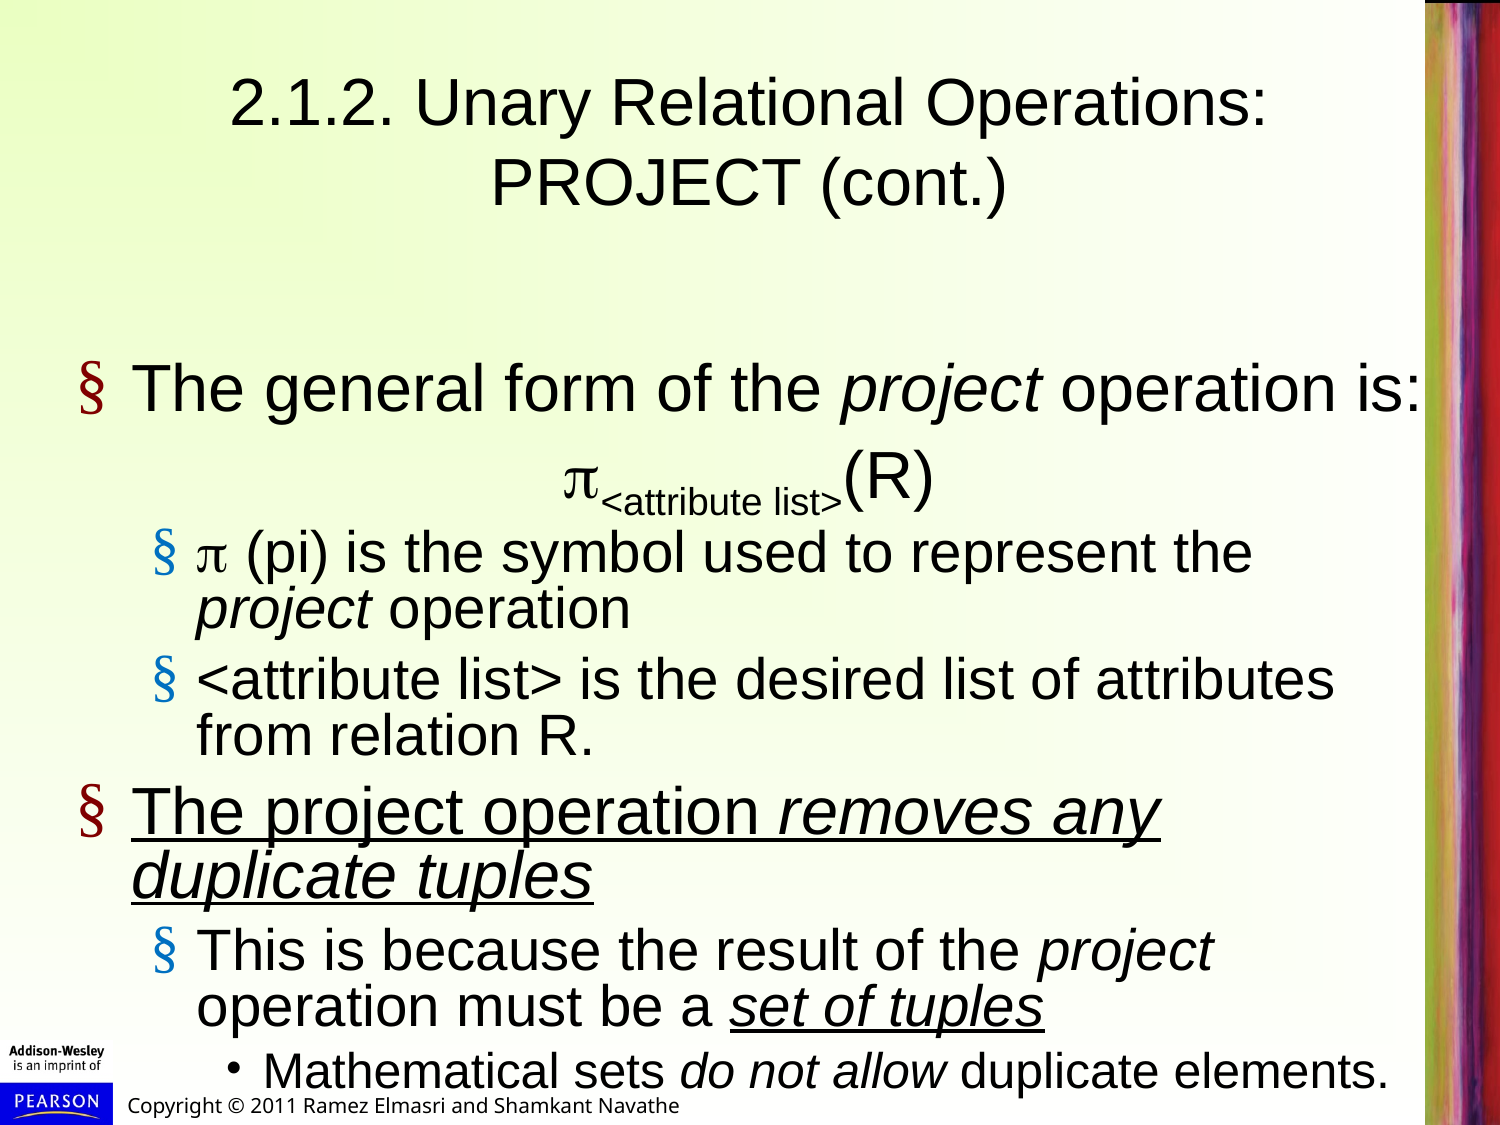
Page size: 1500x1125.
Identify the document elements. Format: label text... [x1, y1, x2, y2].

picture [0, 0, 1500, 1125]
title 2.1.2. Unary Relational Operations: PROJECT (cont.) [74, 44, 1425, 233]
list The general form of the project operation is: <attribute list>(R)  (pi) is the symbol used to represent the project operation <attribute list> is the desired list of attributes from relation R. The project operation removes any duplicate tuples This is because the result of the project operation must be a set of tuples Mathematical sets do not allow duplicate elements. [74, 263, 1425, 1006]
